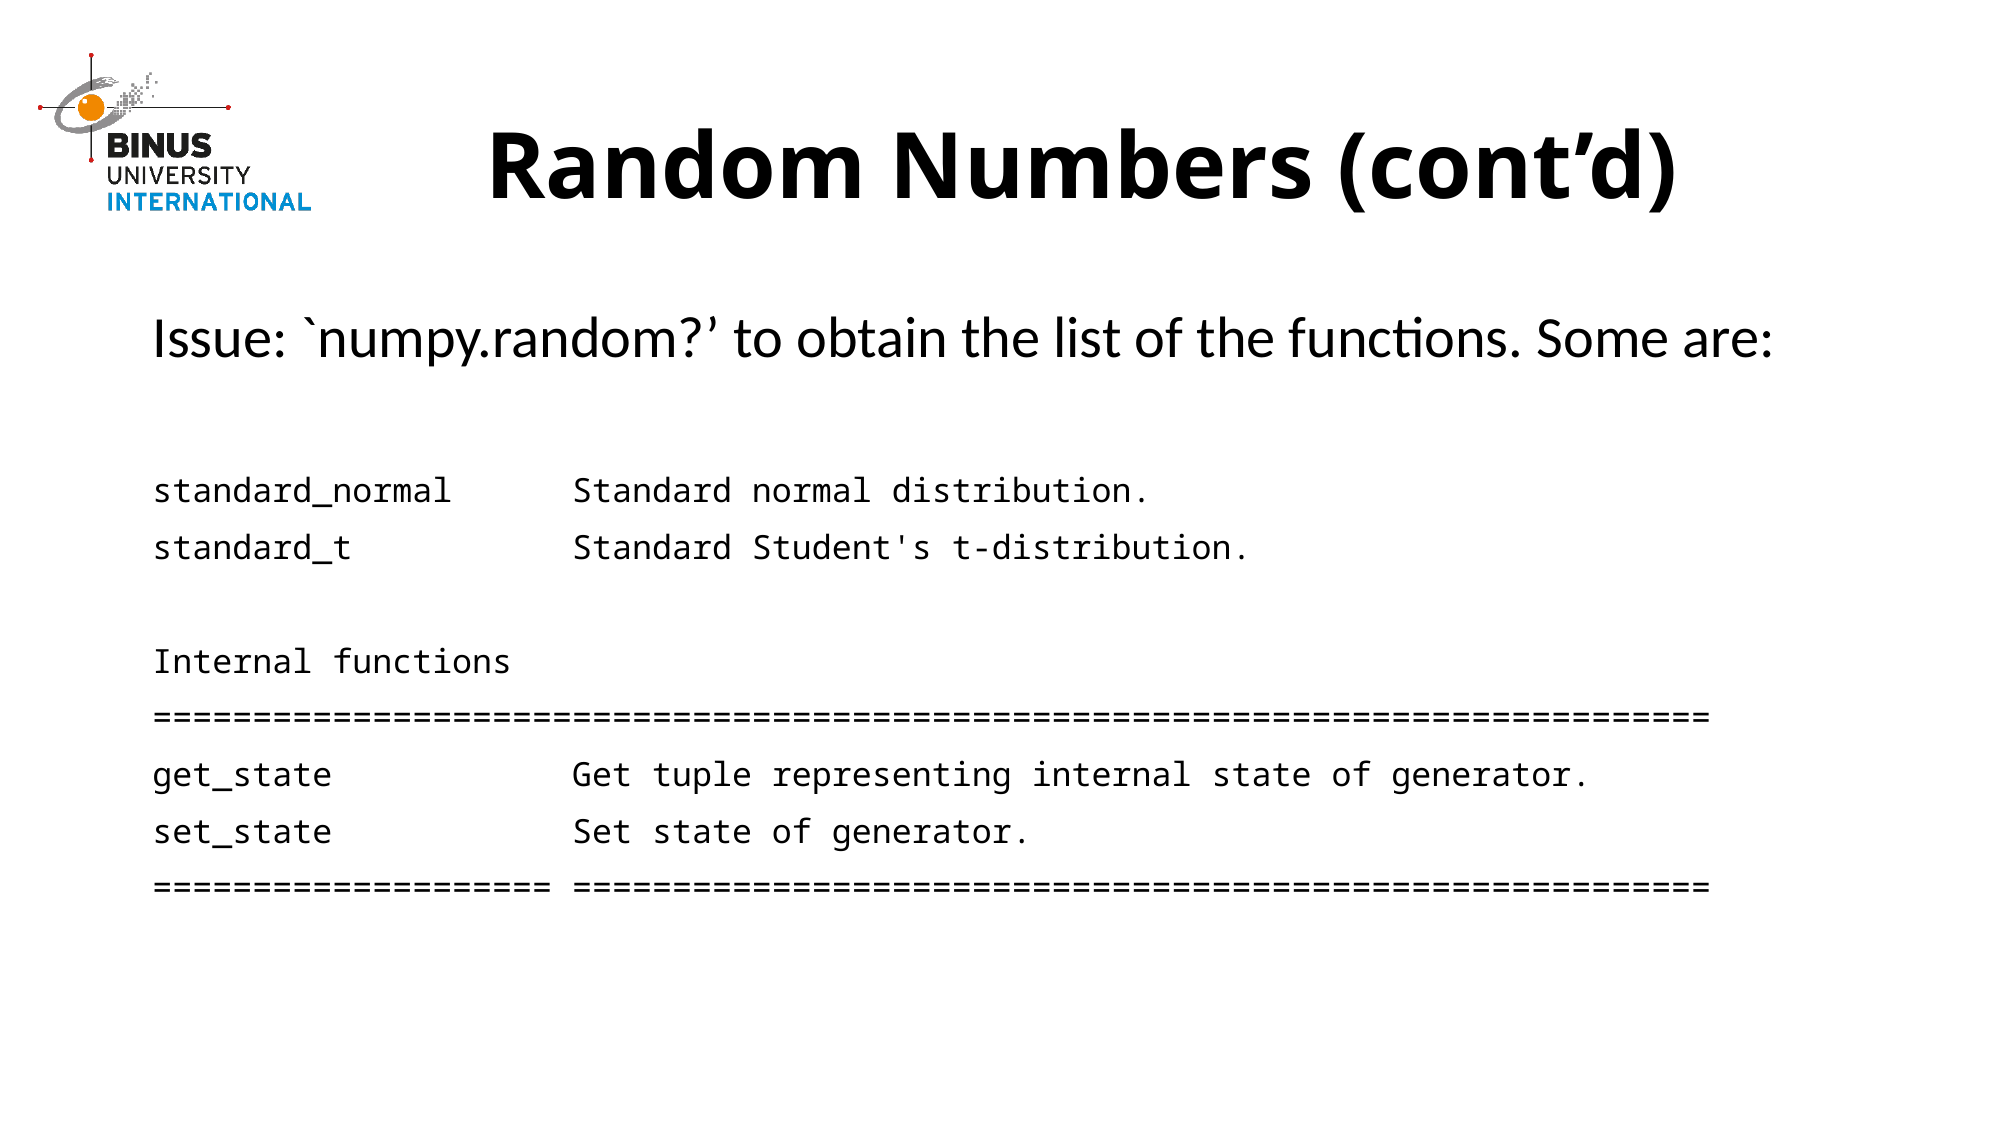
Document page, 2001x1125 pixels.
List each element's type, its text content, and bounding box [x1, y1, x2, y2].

picture [0, 0, 348, 269]
title Random Numbers (cont’d) [301, 59, 1863, 278]
list Issue: `numpy.random?’ to obtain the list of the functions. Some are: standard_normal Standard normal distribution. standard_t Standard Student's t-distribution. Internal functions ============================================================================== get_state Get tuple representing internal state of generator. set_state Set state of generator. ==================== ========================================================= [137, 299, 1863, 1014]
